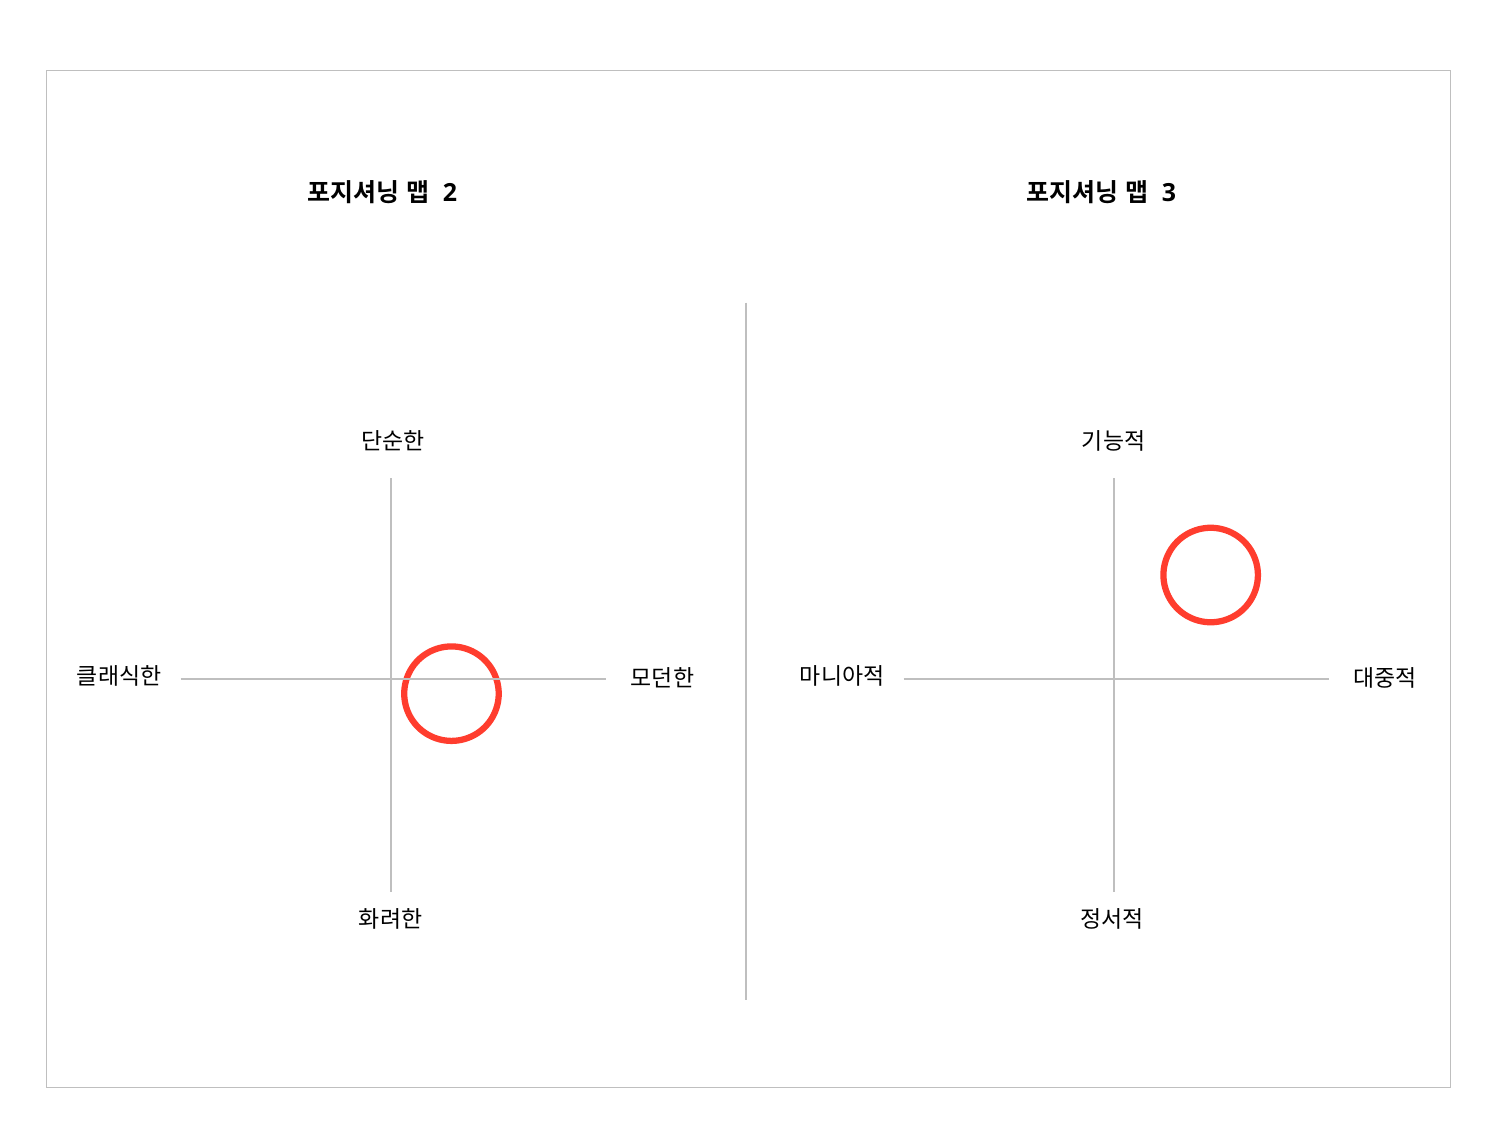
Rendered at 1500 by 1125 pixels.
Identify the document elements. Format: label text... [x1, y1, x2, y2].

text_box 단순한 [346, 419, 441, 463]
text_box 기능적 [1067, 419, 1161, 463]
text_box 정서적 [1065, 897, 1160, 940]
text_box 화려한 [344, 897, 438, 940]
text_box 모던한 [615, 655, 710, 699]
text_box [404, 687, 499, 741]
text_box 클래식한 [62, 654, 177, 697]
text_box [406, 646, 497, 678]
text_box 포지셔닝 맵 2 [293, 175, 480, 214]
text_box [1163, 527, 1258, 623]
text_box [46, 70, 1451, 1088]
text_box 대중적 [1338, 655, 1433, 699]
text_box 마니아적 [784, 654, 900, 697]
